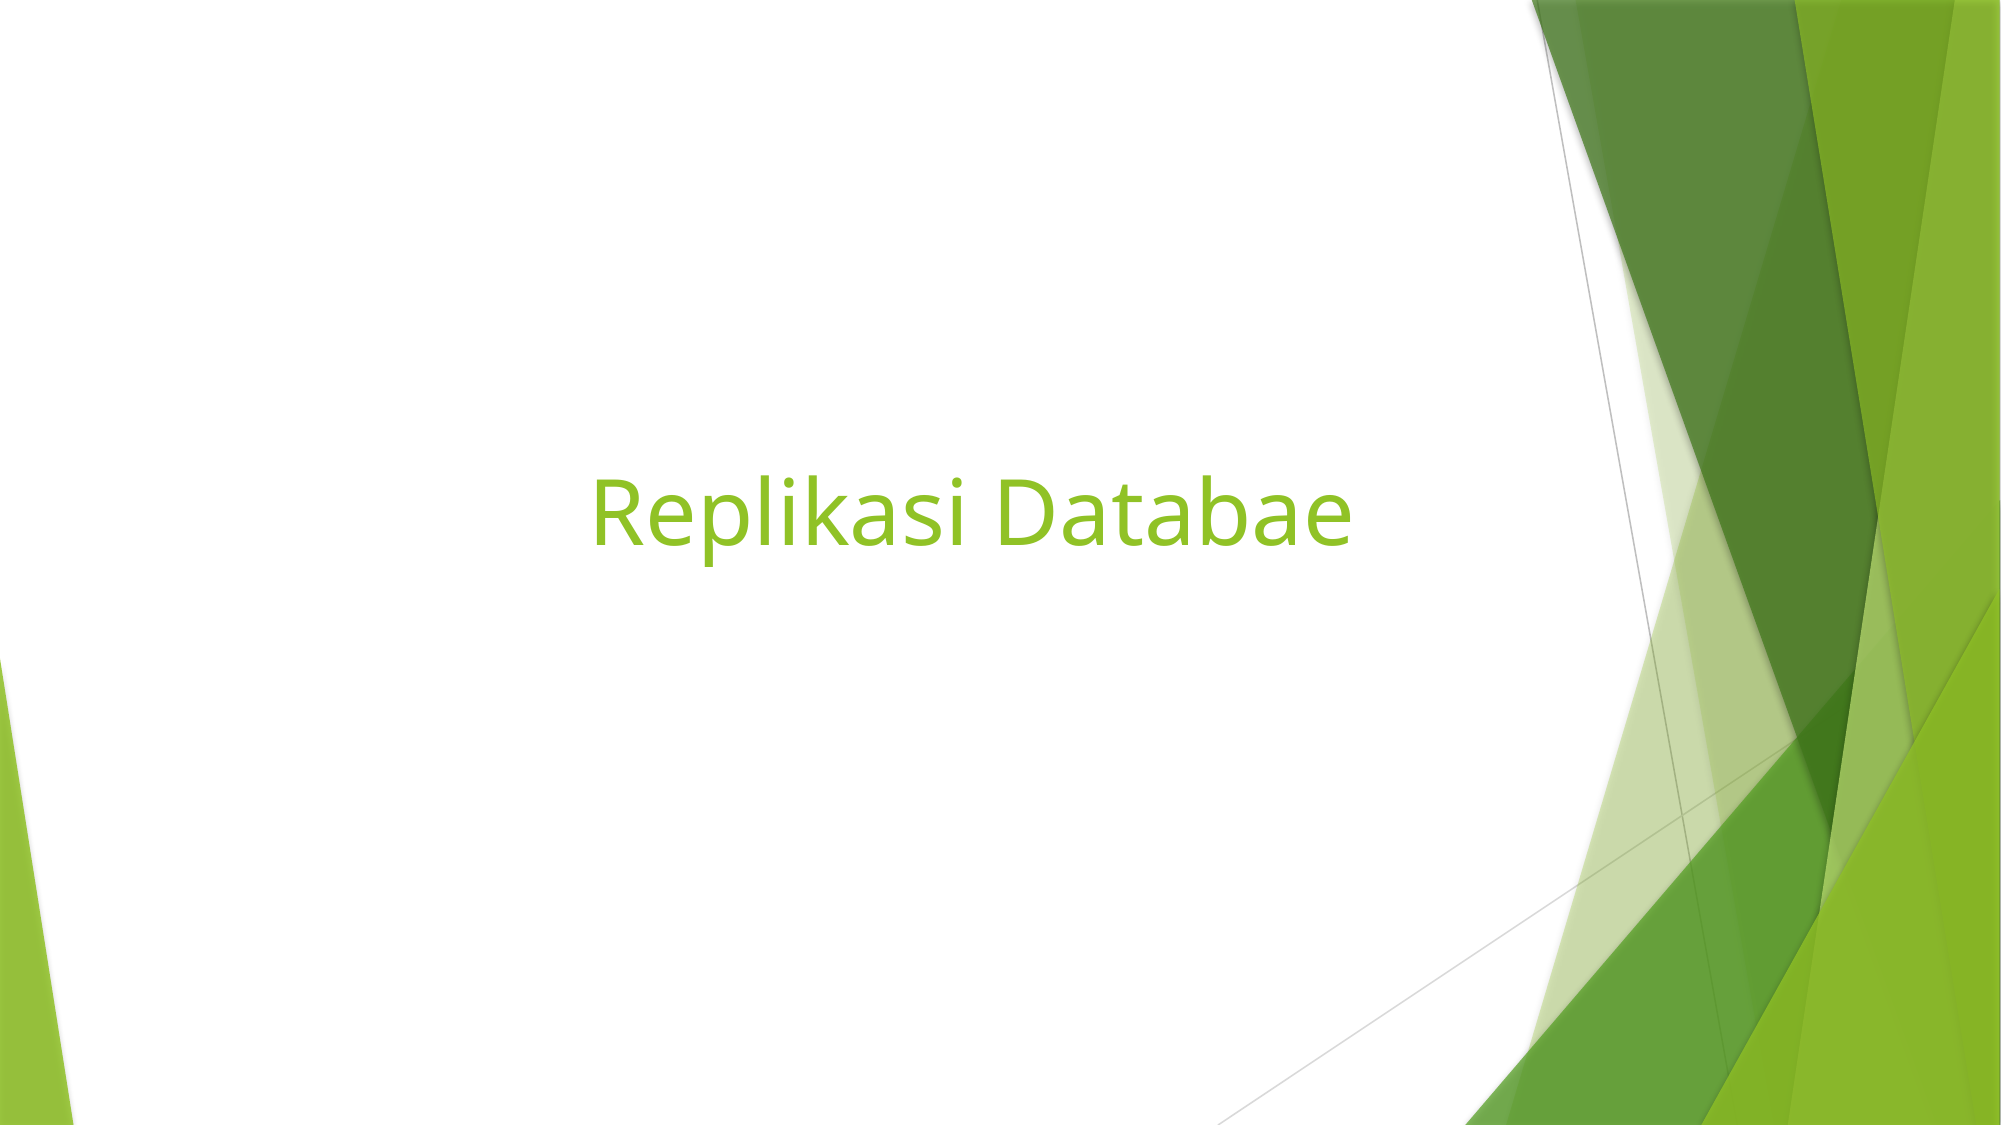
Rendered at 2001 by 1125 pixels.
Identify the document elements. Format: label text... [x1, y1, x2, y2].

title Replikasi Databae [267, 445, 1678, 663]
